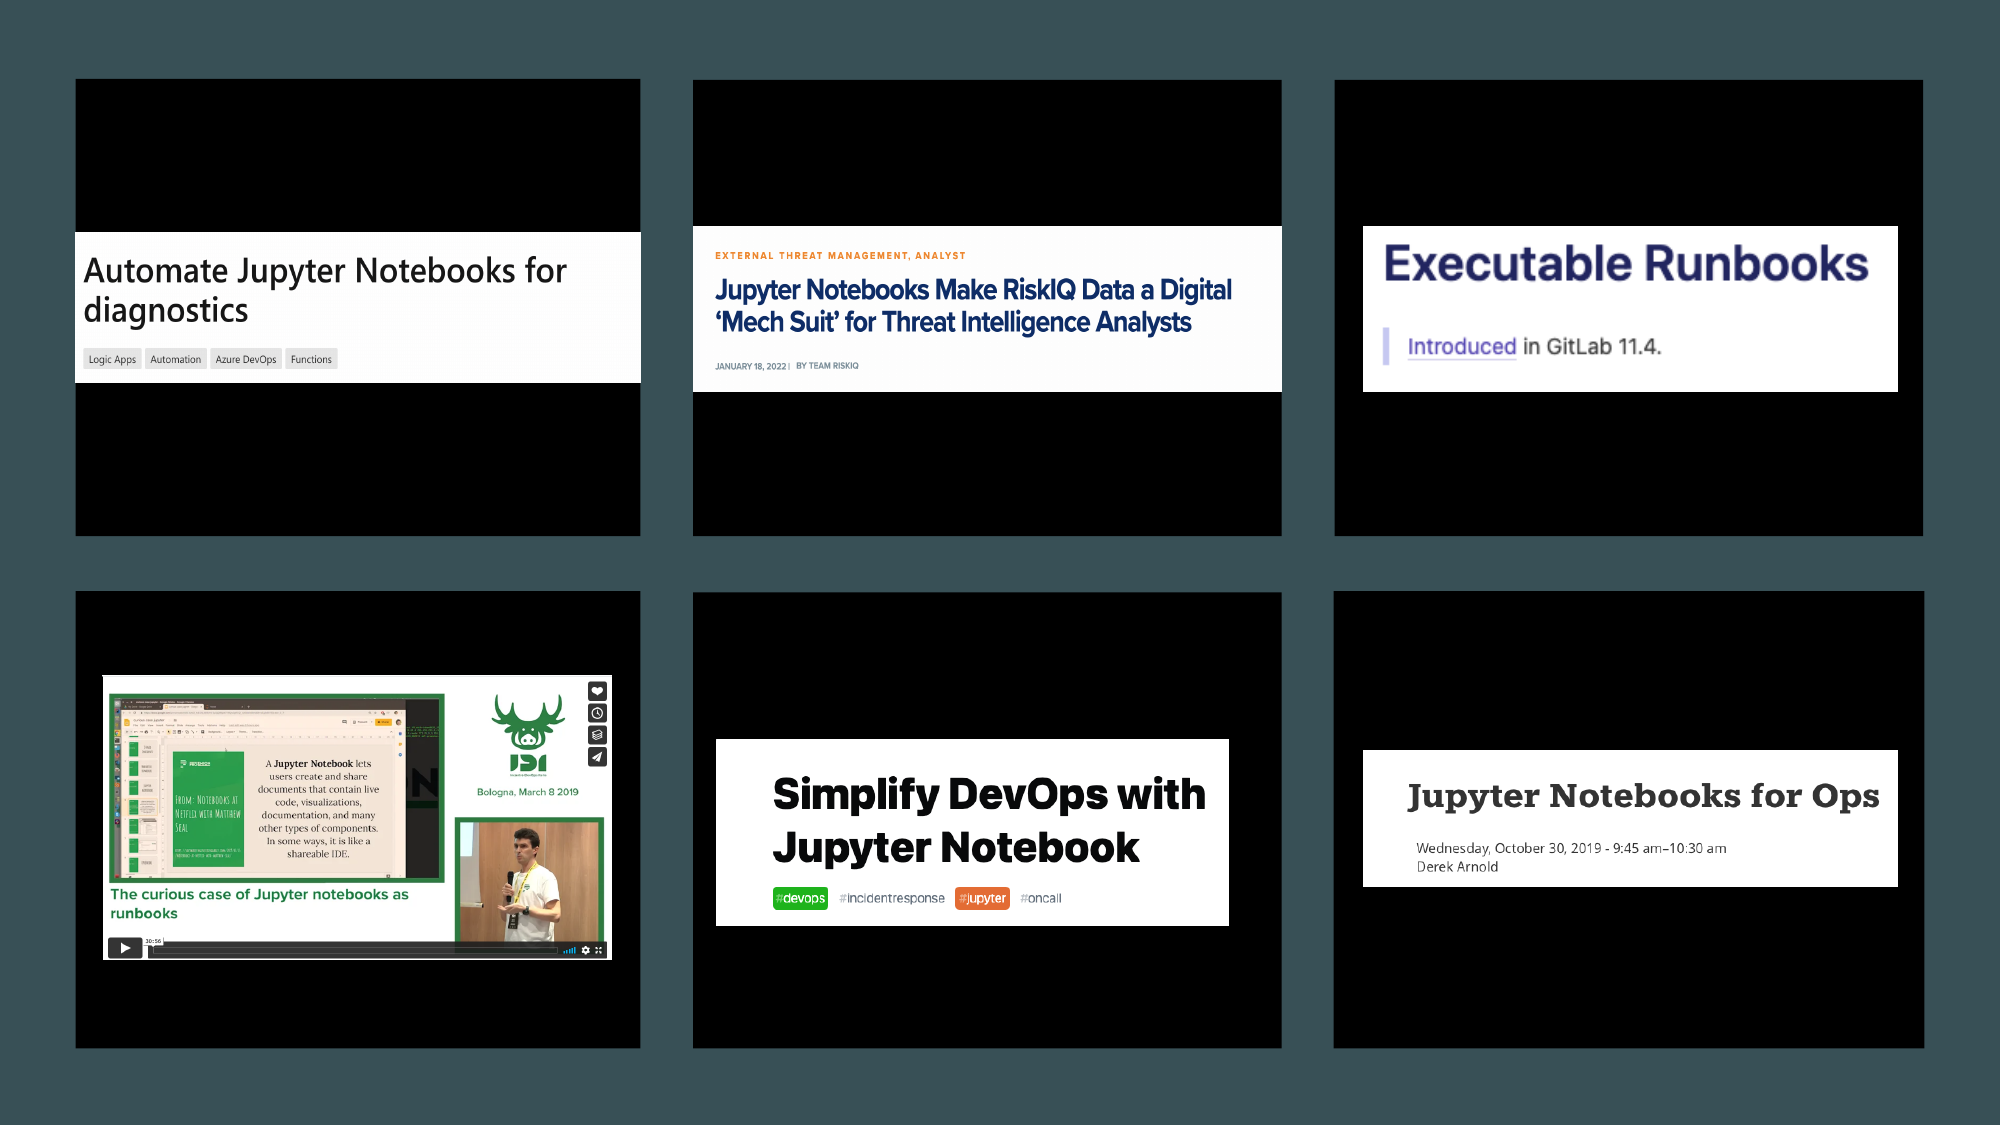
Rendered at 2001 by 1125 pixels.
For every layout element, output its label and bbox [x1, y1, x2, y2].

text_box [0, 0, 2000, 1125]
picture [101, 675, 612, 960]
picture [716, 739, 1229, 926]
picture [1363, 749, 1898, 887]
text_box [693, 400, 1282, 537]
text_box [693, 79, 1282, 226]
text_box [693, 592, 1282, 1049]
text_box [75, 591, 641, 1049]
picture [692, 226, 1282, 392]
text_box [1334, 79, 1924, 537]
text_box [1333, 591, 1925, 1049]
text_box [75, 390, 641, 537]
text_box [75, 78, 641, 231]
picture [75, 231, 641, 383]
picture [1363, 226, 1898, 392]
